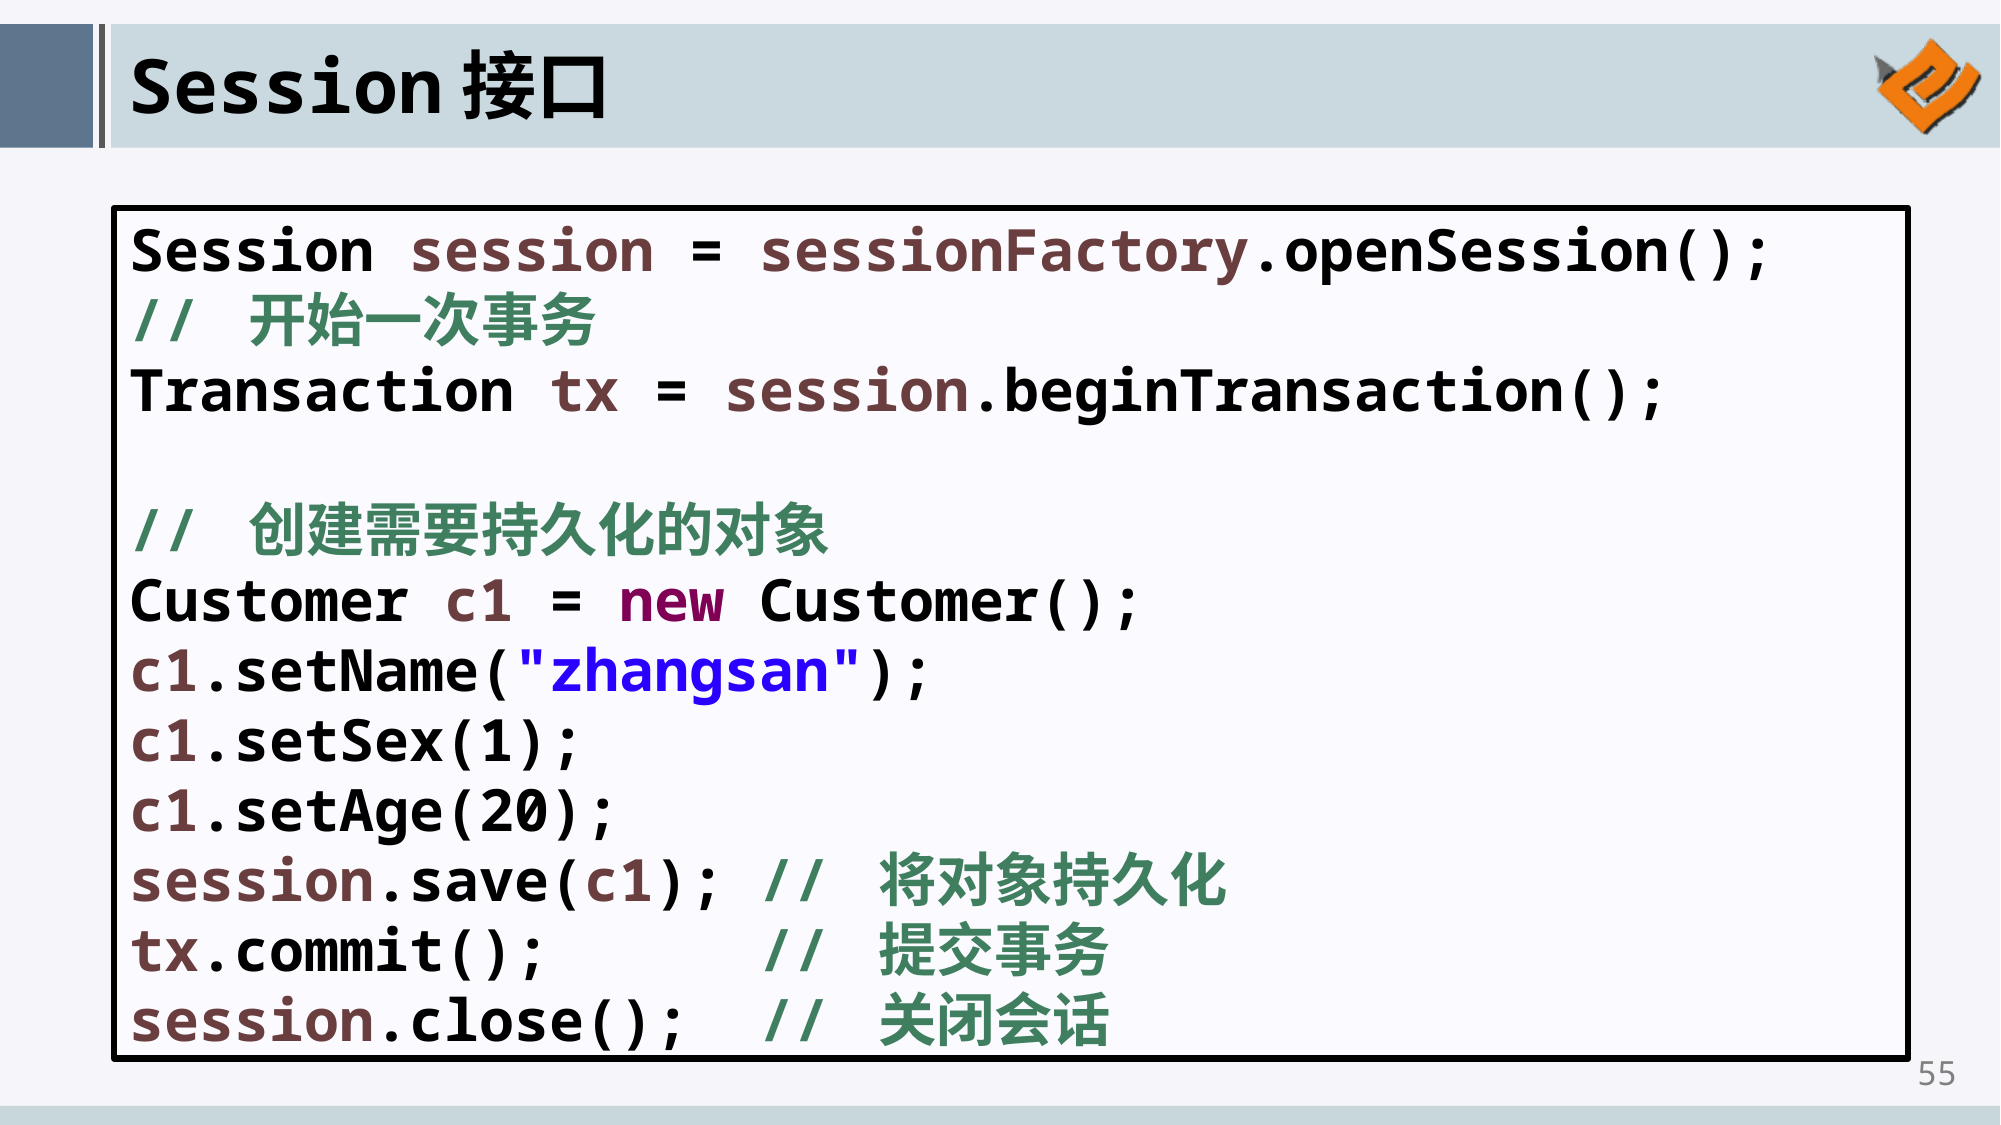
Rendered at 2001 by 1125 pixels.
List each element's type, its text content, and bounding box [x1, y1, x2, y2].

text_box Session session = sessionFactory.openSession(); // 开始一次事务 Transaction tx = session.beginTransaction(); // 创建需要持久化的对象 Customer c1 = new Customer(); c1.setName("zhangsan"); c1.setSex(1); c1.setAge(20); session.save(c1); // 将对象持久化 tx.commit(); // 提交事务 session.close(); // 关闭会话 [114, 208, 1909, 1059]
title Session接口 [114, 30, 1845, 141]
picture [1874, 38, 1981, 134]
